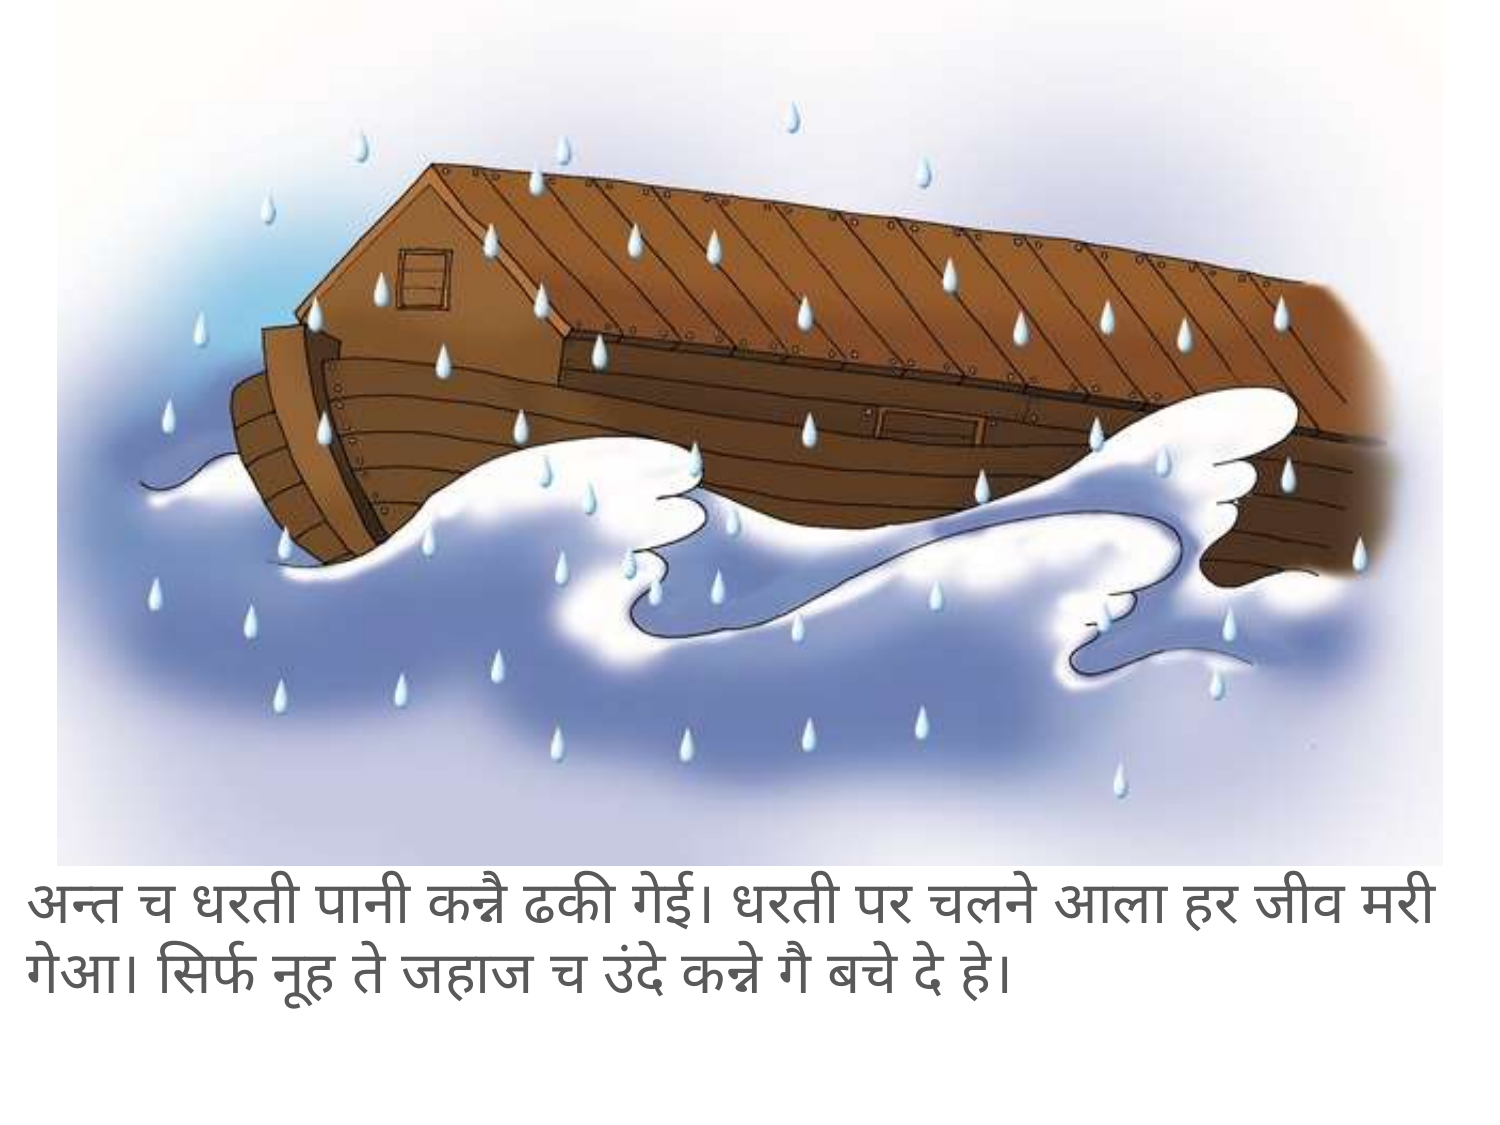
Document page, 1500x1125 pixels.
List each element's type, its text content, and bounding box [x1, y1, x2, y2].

text_box अन्त च धरती पानी कन्नै ढकी गेई। धरती पर चलने आला हर जीव मरी गेआ। सिर्फ नूह ते जहाज च उंदे कन्ने गै बचे दे हे। [11, 857, 1498, 1013]
picture [57, 0, 1443, 866]
